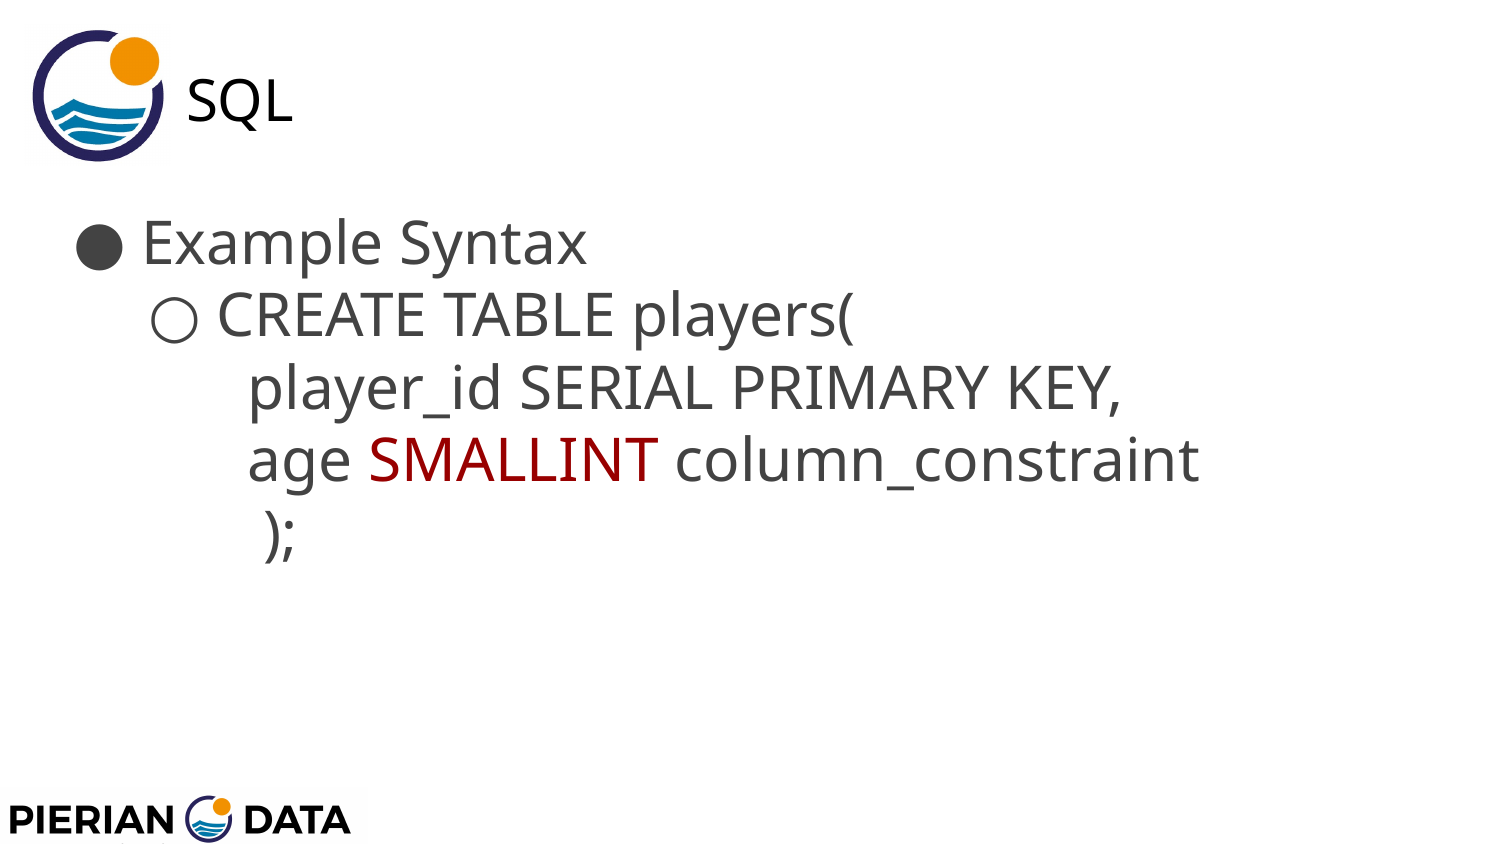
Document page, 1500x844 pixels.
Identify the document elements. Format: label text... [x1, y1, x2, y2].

picture [0, 787, 368, 844]
title SQL [176, 48, 1449, 143]
picture [24, 24, 172, 167]
list Example Syntax CREATE TABLE players( player_id SERIAL PRIMARY KEY, age SMALLINT column_constraint ); [51, 189, 1500, 750]
